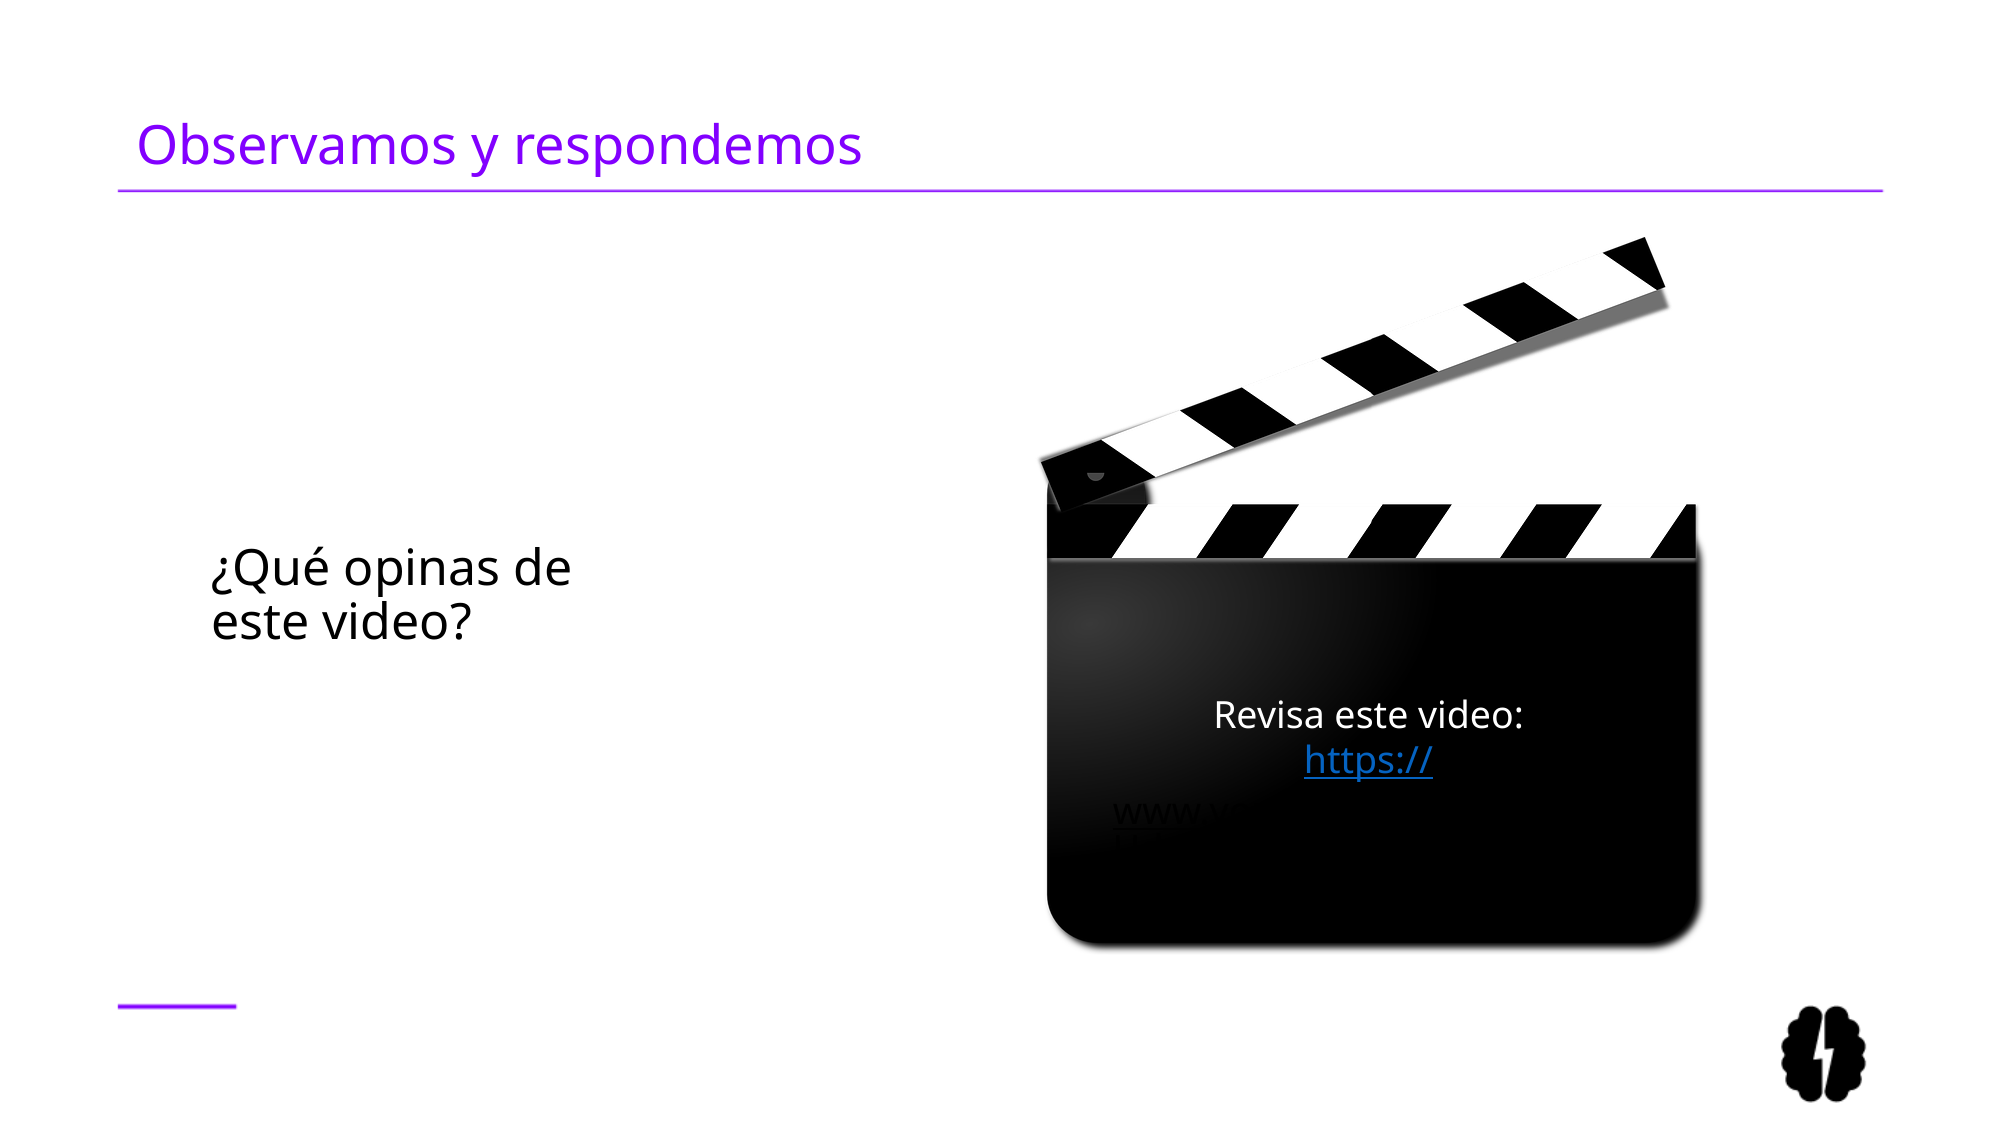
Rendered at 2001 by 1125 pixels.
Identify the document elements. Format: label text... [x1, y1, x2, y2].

title Observamos y respondemos [121, 110, 1882, 173]
picture [0, 0, 2001, 1125]
list ¿Qué opinas de este video? [121, 451, 696, 741]
